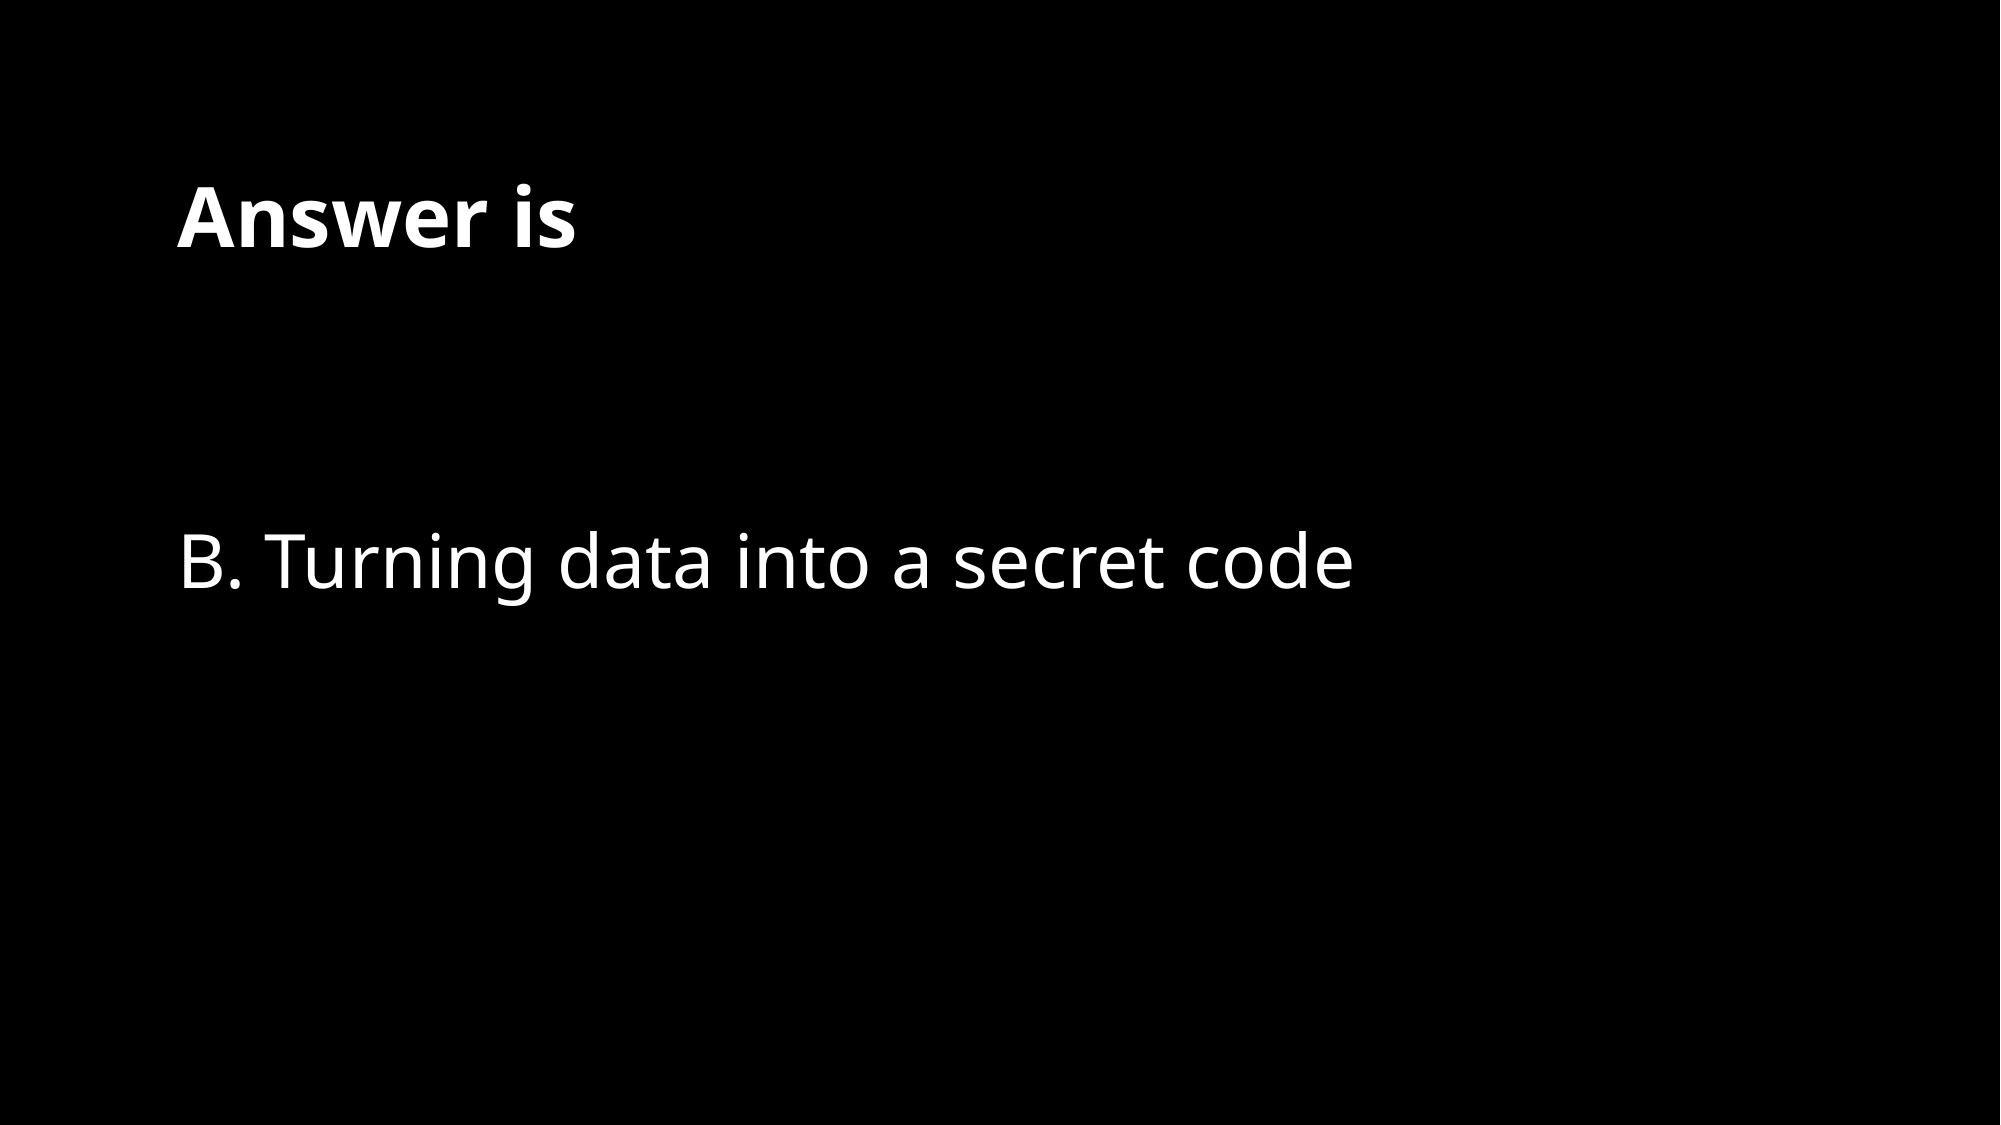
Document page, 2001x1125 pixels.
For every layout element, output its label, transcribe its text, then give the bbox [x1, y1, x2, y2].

text_box B. Turning data into a secret code [162, 324, 1888, 1039]
text_box Answer is [162, 84, 1888, 324]
